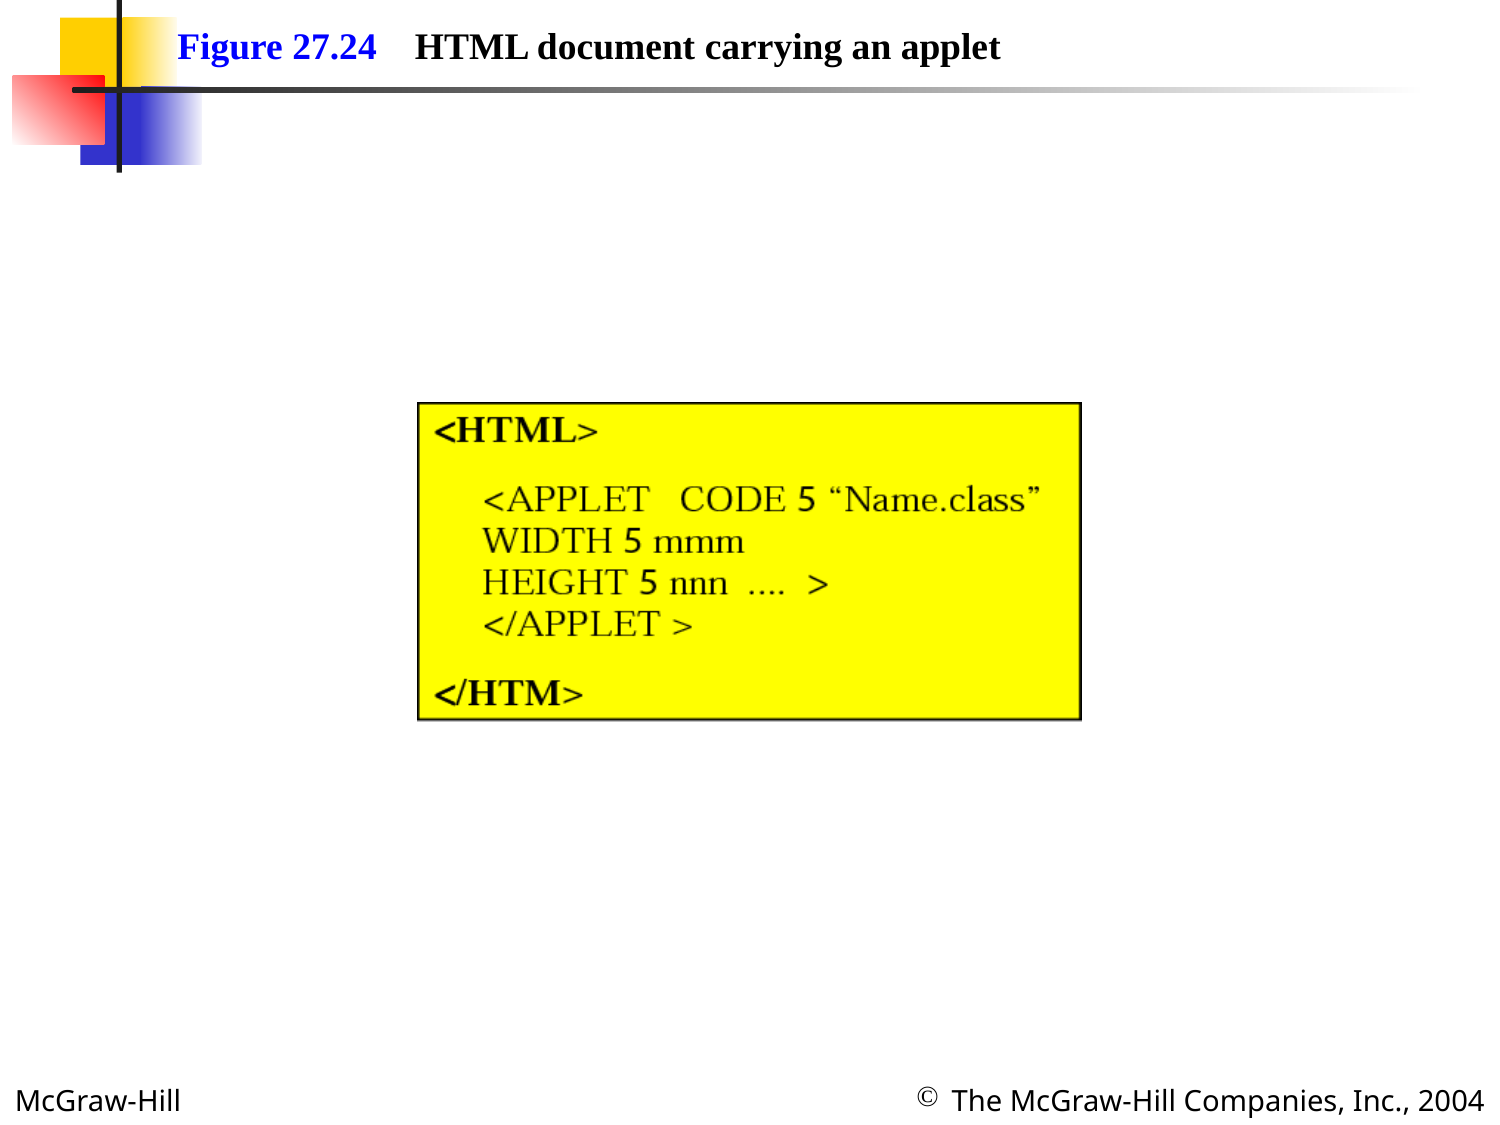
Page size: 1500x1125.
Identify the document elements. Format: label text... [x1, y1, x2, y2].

text_box [122, 17, 177, 86]
text_box [12, 75, 105, 145]
text_box [60, 17, 116, 86]
text_box [141, 93, 202, 165]
text_box [116, 0, 122, 87]
text_box [122, 93, 141, 165]
text_box [116, 93, 122, 173]
text_box [80, 93, 116, 165]
text_box [72, 87, 1423, 93]
text_box Figure 27.24 HTML document carrying an applet [162, 14, 1100, 75]
picture [417, 402, 1082, 722]
